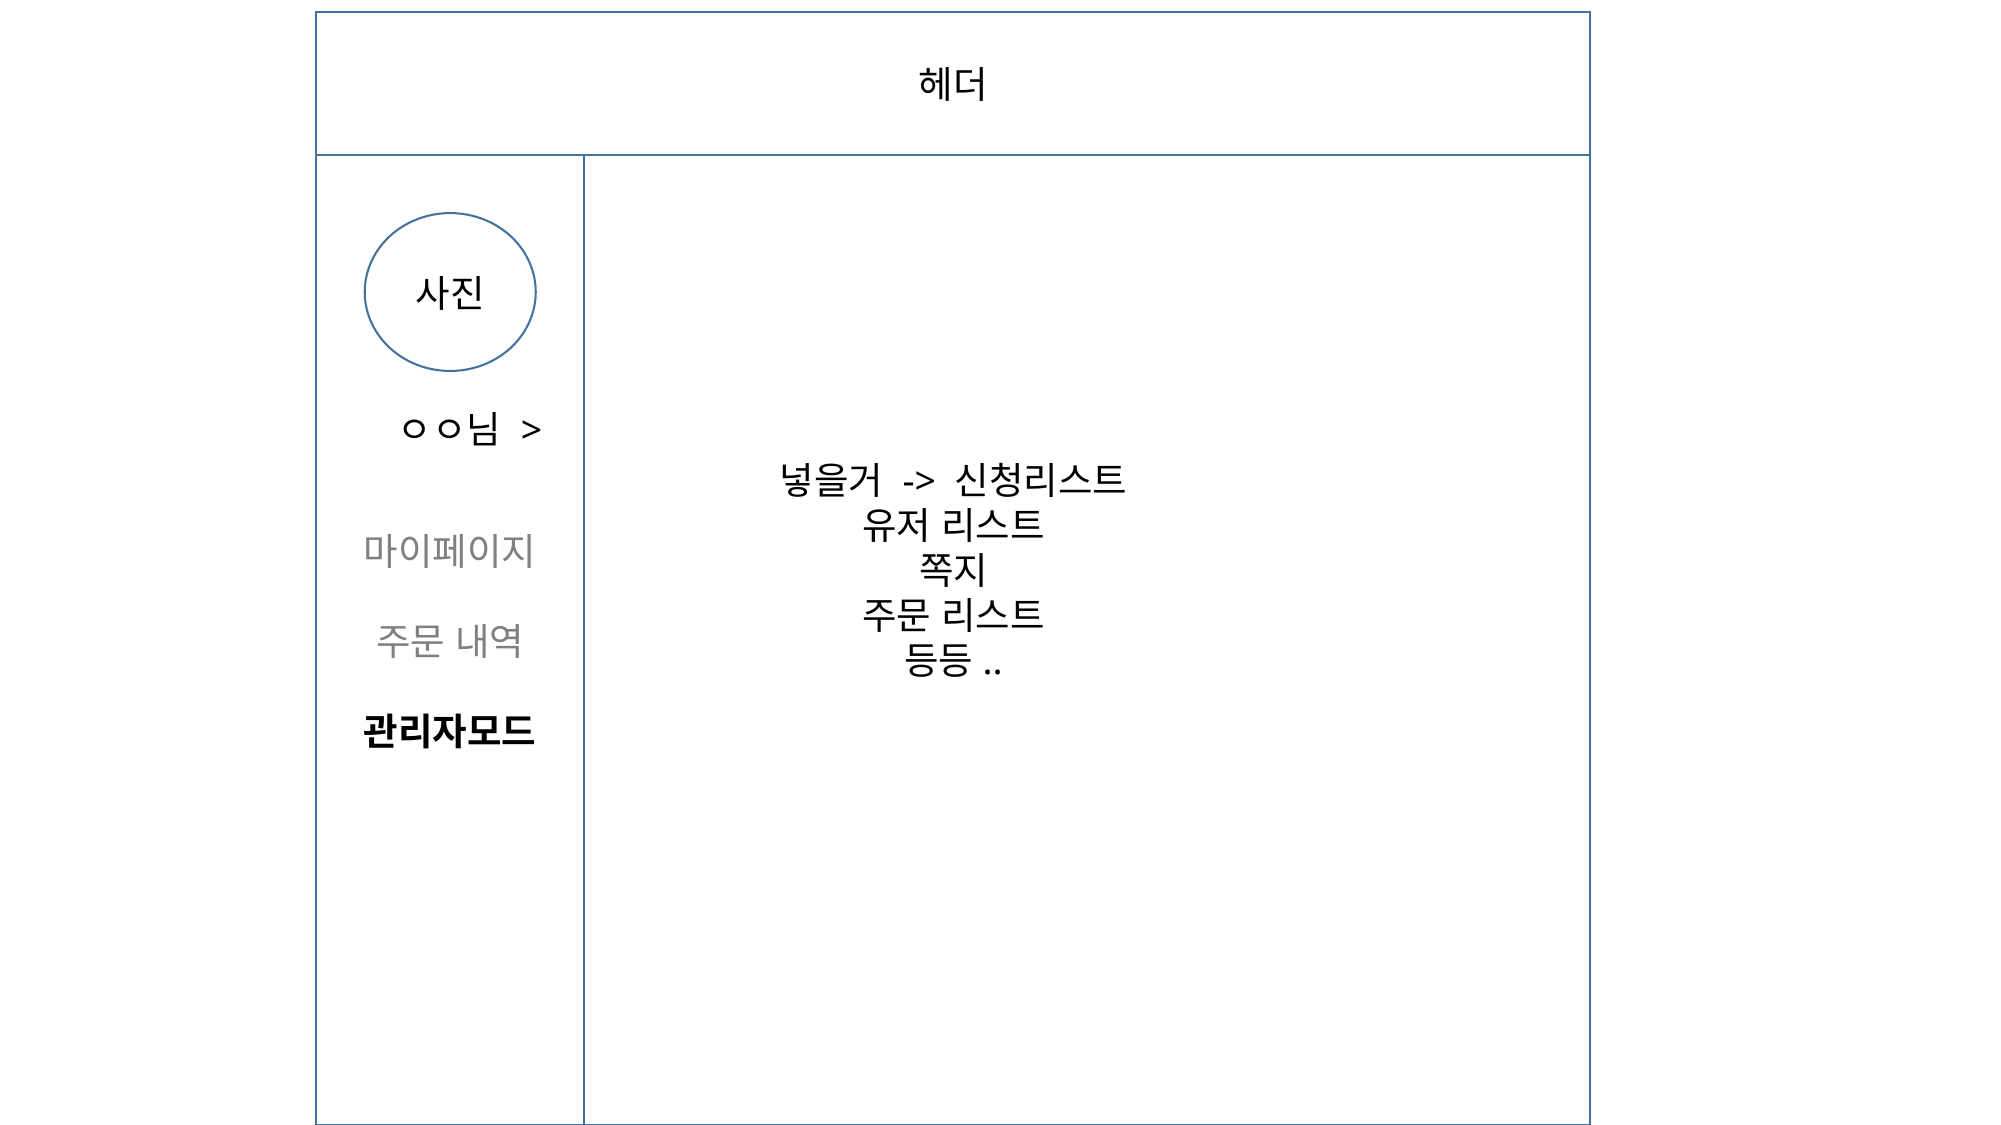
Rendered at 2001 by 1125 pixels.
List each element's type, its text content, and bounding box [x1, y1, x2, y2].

text_box ㅇㅇ님 > [383, 398, 558, 459]
text_box 헤더 [315, 11, 1591, 156]
text_box 마이페이지 주문 내역 관리자모드 [315, 154, 585, 1125]
text_box 넣을거 -> 신청리스트 유저 리스트 쪽지 주문 리스트 등등.. [585, 156, 1591, 1125]
text_box 사진 [363, 212, 537, 373]
